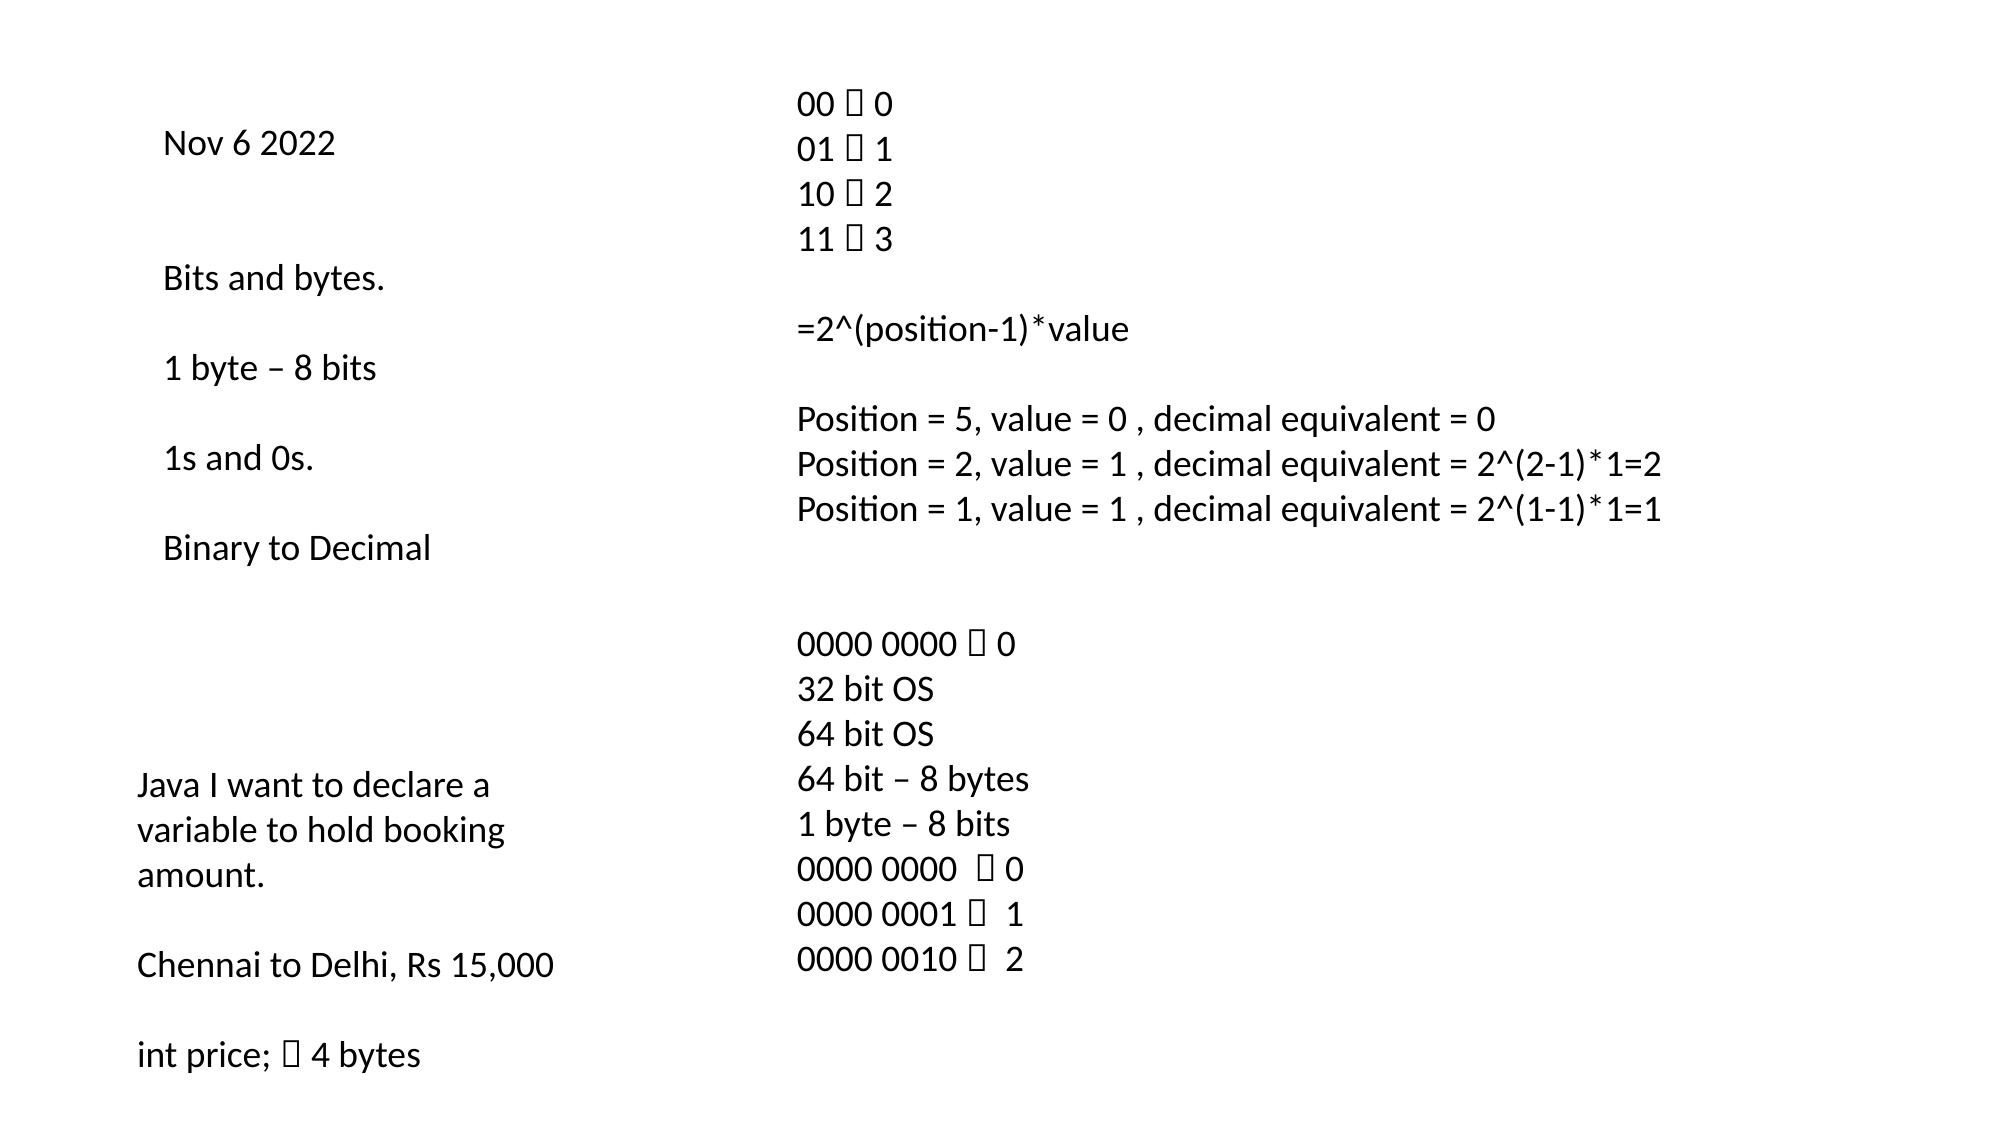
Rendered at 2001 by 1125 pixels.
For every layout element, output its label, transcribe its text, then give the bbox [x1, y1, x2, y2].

text_box Java I want to declare a variable to hold booking amount. Chennai to Delhi, Rs 15,000 int price;  4 bytes [122, 753, 588, 1083]
text_box Nov 6 2022 Bits and bytes. 1 byte – 8 bits 1s and 0s. Binary to Decimal [148, 110, 516, 665]
text_box 00  0 01  1 10  2 11  3 =2^(position-1)*value Position = 5, value = 0 , decimal equivalent = 0 Position = 2, value = 1 , decimal equivalent = 2^(2-1)*1=2 Position = 1, value = 1 , decimal equivalent = 2^(1-1)*1=1 0000 0000  0 32 bit OS 64 bit OS 64 bit – 8 bytes 1 byte – 8 bits 0000 0000  0 0000 0001  1 0000 0010  2 [782, 71, 1872, 1077]
